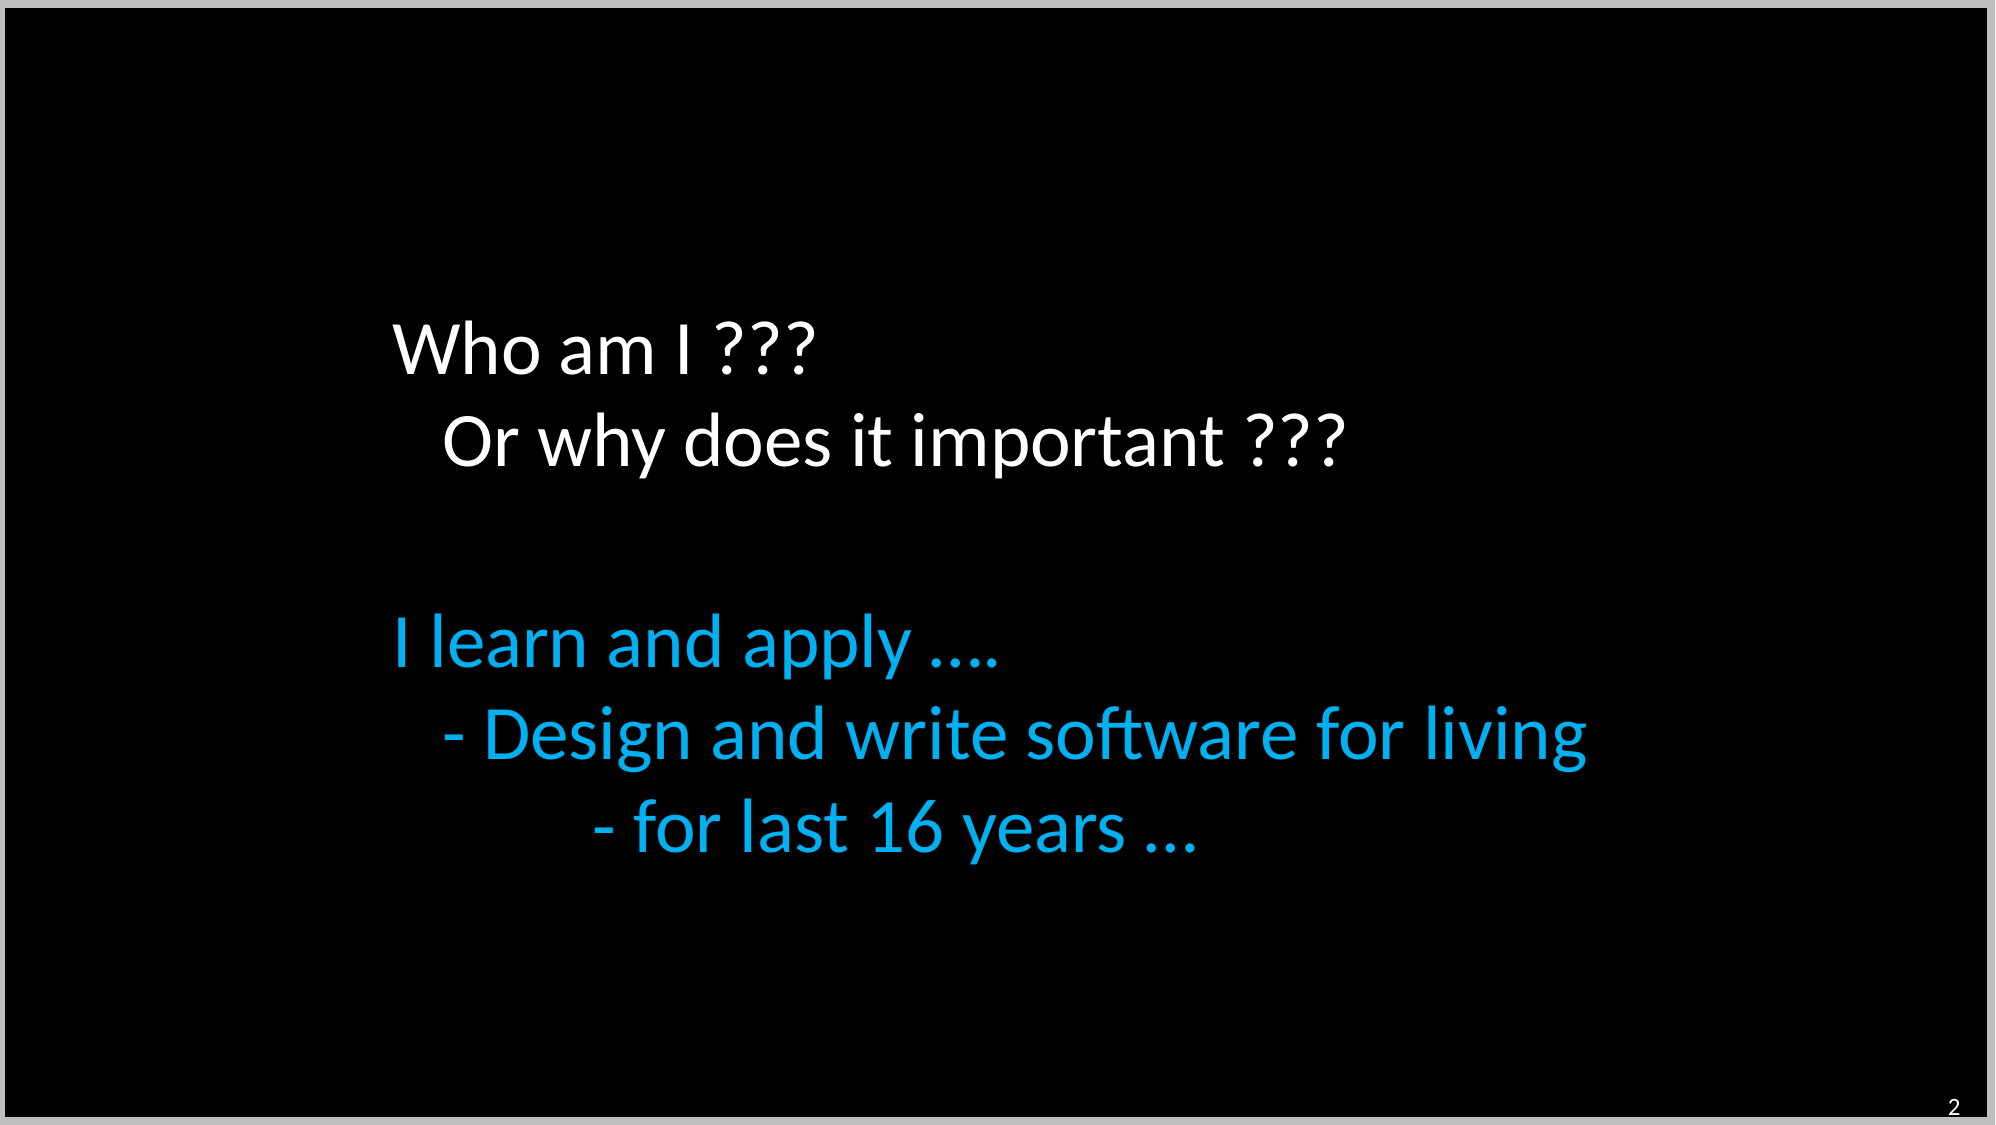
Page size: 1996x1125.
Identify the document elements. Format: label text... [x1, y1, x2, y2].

text_box I learn and apply …. - Design and write software for living - for last 16 years … [272, 580, 1739, 878]
text_box Who am I ??? Or why does it important ??? [272, 287, 1739, 493]
slide_number 2 [1510, 1074, 1976, 1125]
